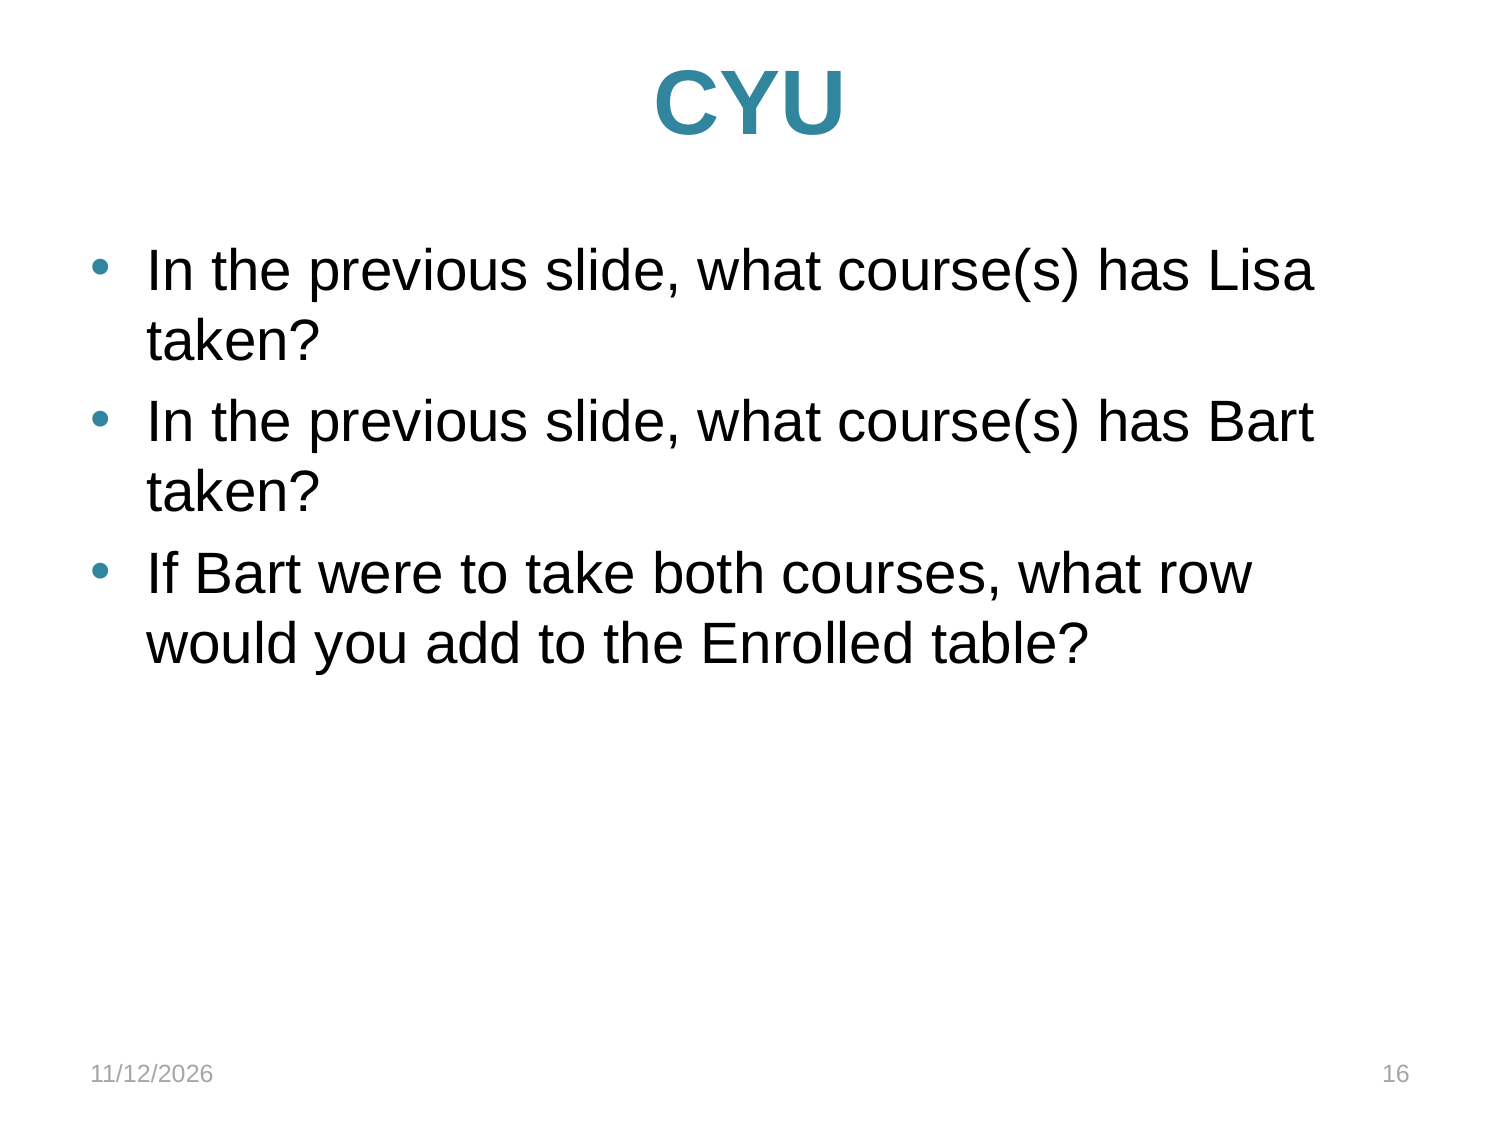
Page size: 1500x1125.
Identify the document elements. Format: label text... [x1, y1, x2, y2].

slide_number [75, 1042, 425, 1103]
list In the previous slide, what course(s) has Lisa taken? In the previous slide, what course(s) has Bart taken? If Bart were to take both courses, what row would you add to the Enrolled table? [75, 224, 1425, 1005]
slide_number 16 [1122, 1042, 1425, 1103]
title CYU [75, 3, 1425, 192]
